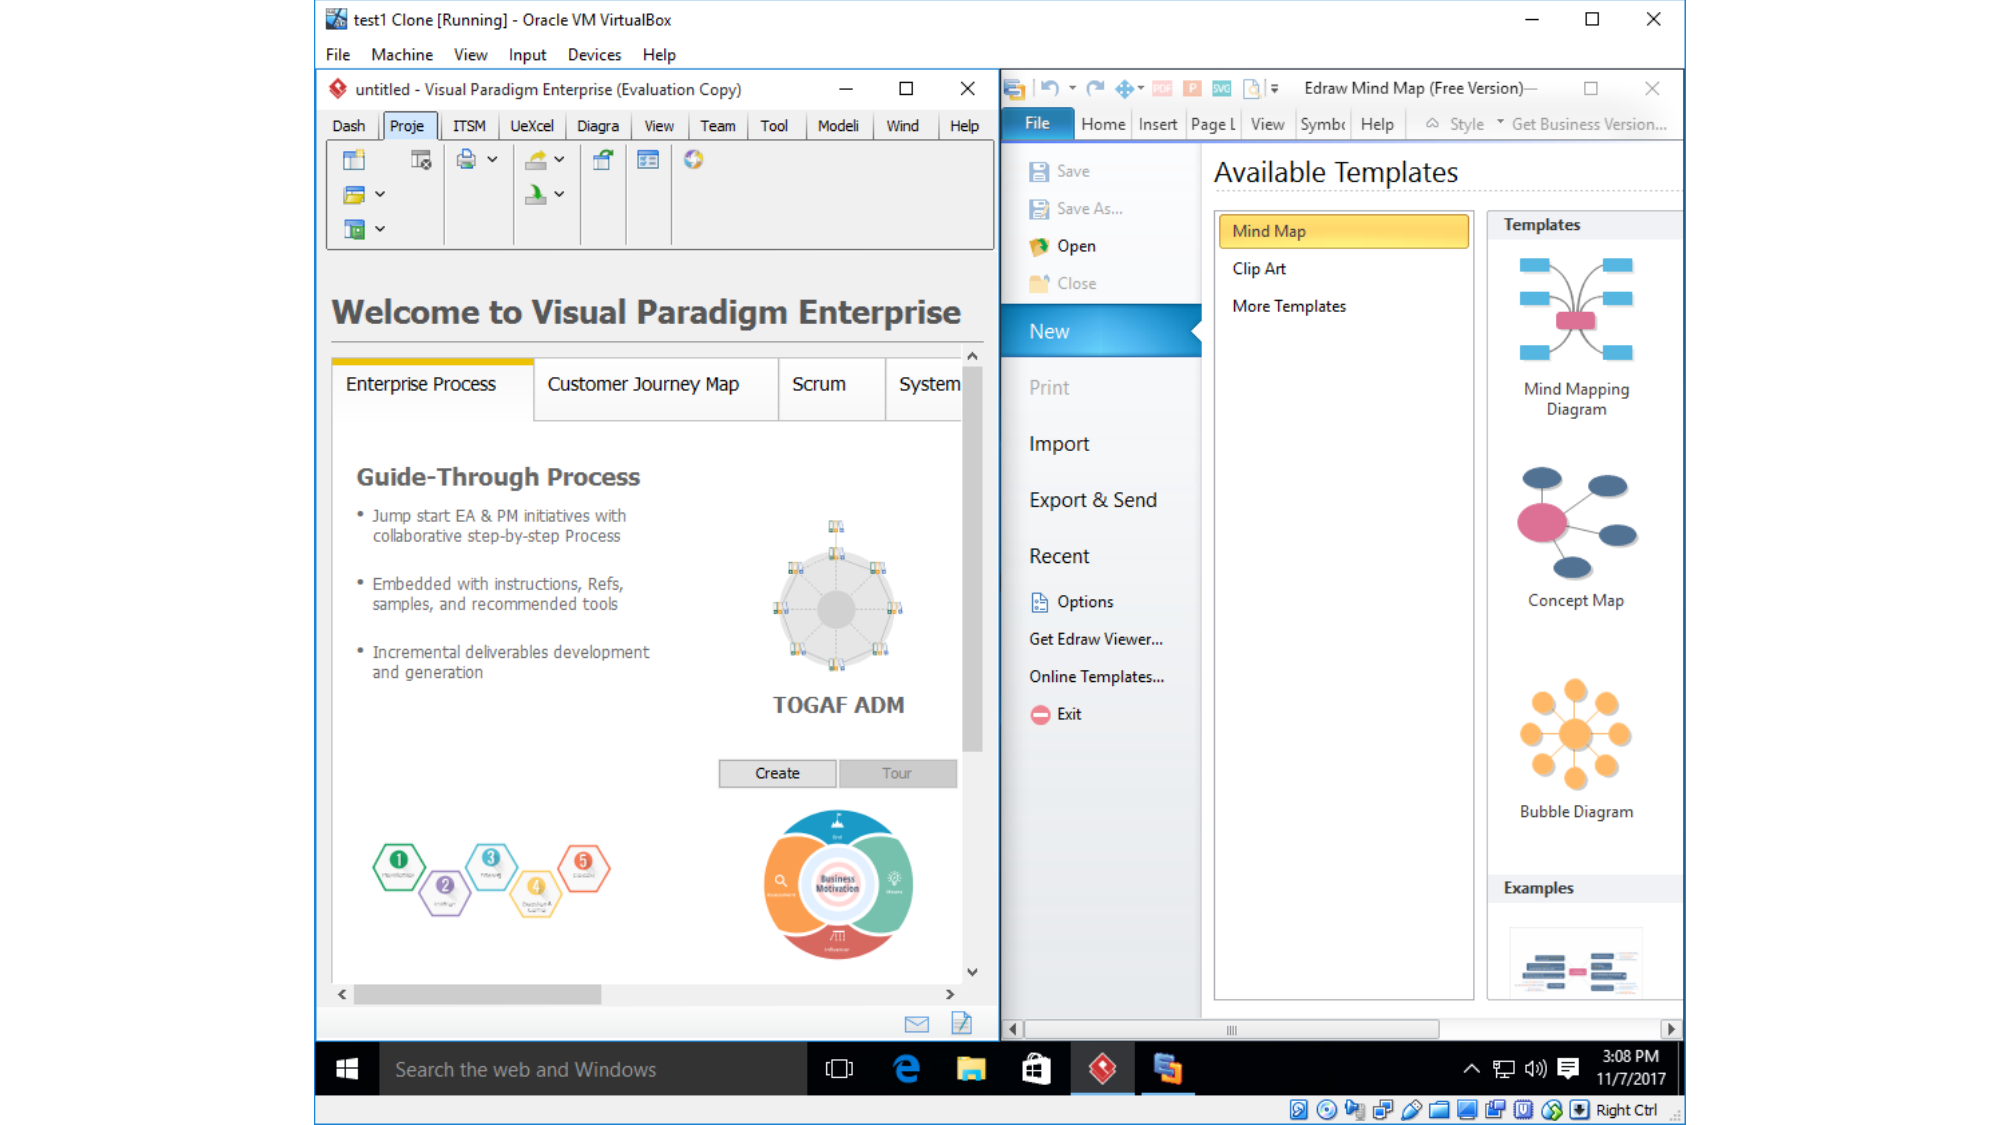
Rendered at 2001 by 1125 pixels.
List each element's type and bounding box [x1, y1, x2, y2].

picture [314, 0, 1686, 1125]
